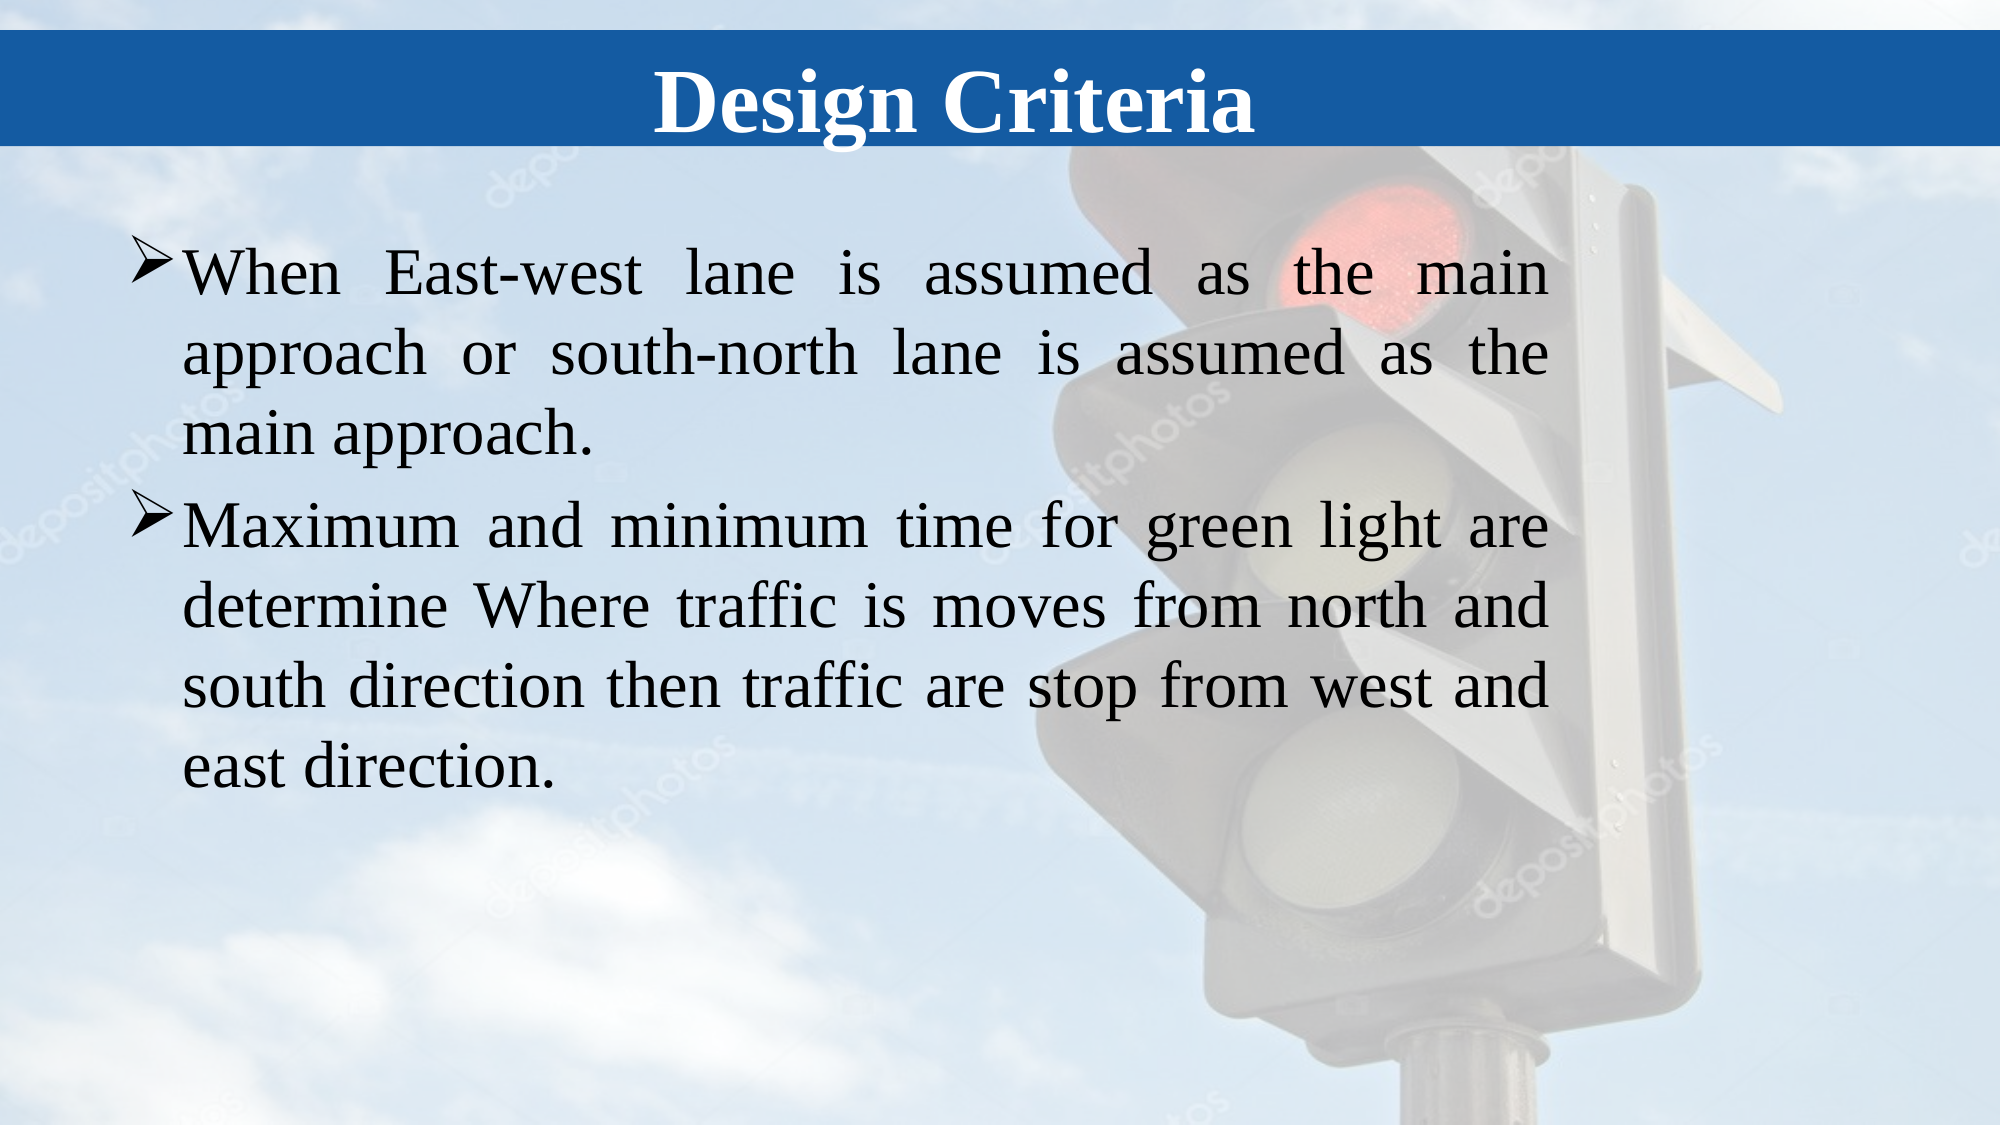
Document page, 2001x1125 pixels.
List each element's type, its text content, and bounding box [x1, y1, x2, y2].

list When East-west lane is assumed as the main approach or south-north lane is assumed as the main approach. Maximum and minimum time for green light are determine Where traffic is moves from north and south direction then traffic are stop from west and east direction. [111, 220, 1568, 964]
text_box [0, 30, 2000, 147]
title Design Criteria [34, 44, 1901, 147]
